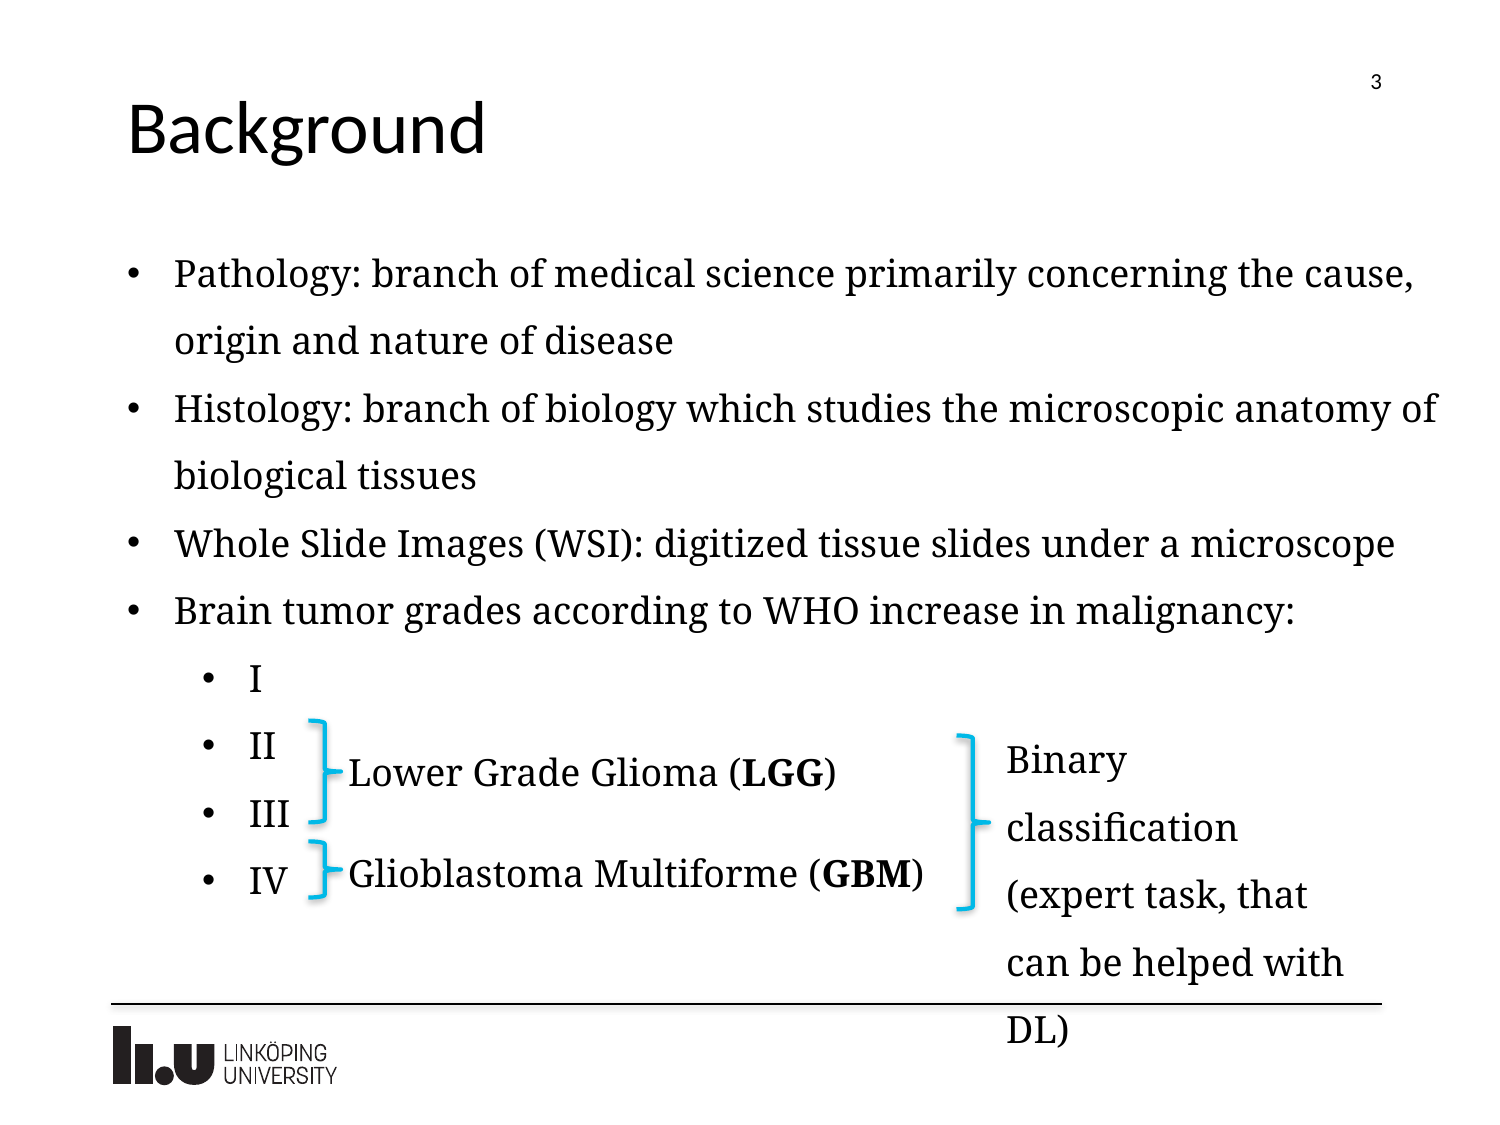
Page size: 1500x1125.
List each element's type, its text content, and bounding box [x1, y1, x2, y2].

text_box Lower Grade Glioma (LGG) [333, 741, 852, 801]
slide_number 3 [1306, 59, 1397, 103]
text_box Binary classification (expert task, that can be helped with DL) [991, 706, 1384, 1059]
text_box [308, 718, 344, 825]
text_box [956, 733, 991, 912]
text_box Pathology: branch of medical science primarily concerning the cause, origin and nature of disease Histology: branch of biology which studies the microscopic anatomy of biological tissues Whole Slide Images (WSI): digitized tissue slides under a microscope Brain tumor grades according to WHO increase in malignancy: I II III IV [112, 219, 1500, 910]
title Background [112, 71, 1382, 208]
text_box [308, 839, 344, 900]
text_box Glioblastoma Multiforme (GBM) [333, 842, 940, 902]
